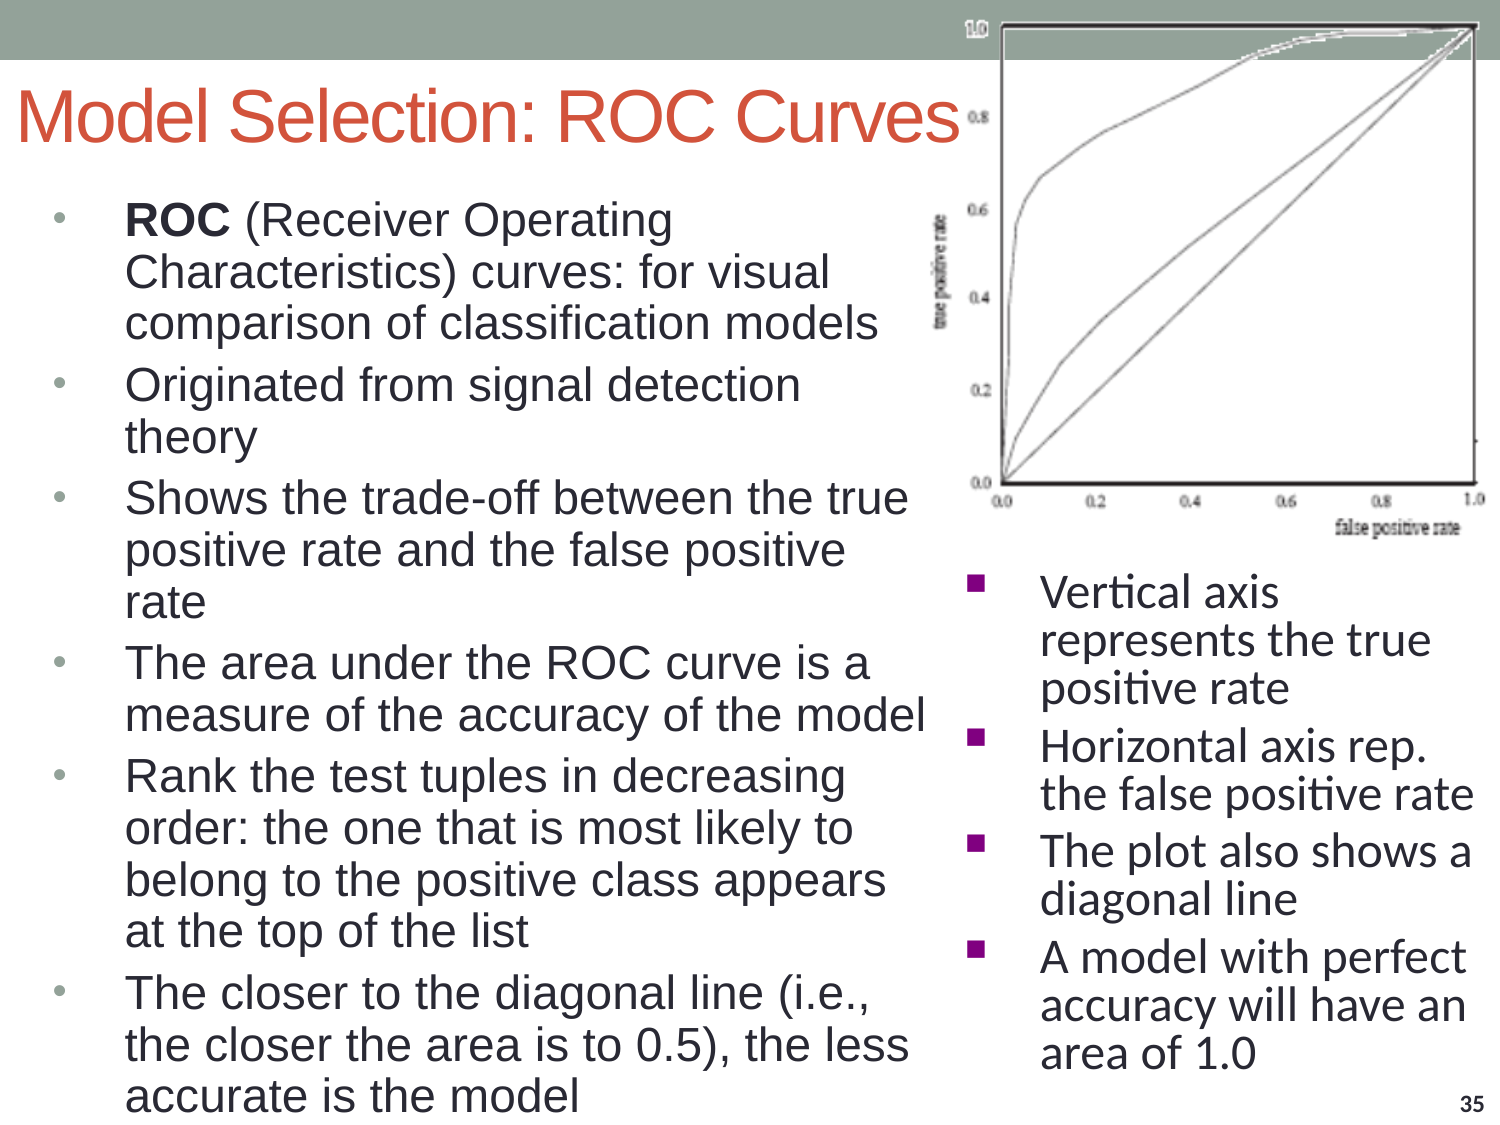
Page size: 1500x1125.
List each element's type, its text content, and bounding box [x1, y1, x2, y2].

text_box Vertical axis represents the true positive rate Horizontal axis rep. the false positive rate The plot also shows a diagonal line A model with perfect accuracy will have an area of 1.0 [950, 562, 1500, 1063]
title Model Selection: ROC Curves [0, 62, 921, 163]
list ROC (Receiver Operating Characteristics) curves: for visual comparison of classification models Originated from signal detection theory Shows the trade-off between the true positive rate and the false positive rate The area under the ROC curve is a measure of the accuracy of the model Rank the test tuples in decreasing order: the one that is most likely to belong to the positive class appears at the top of the list The closer to the diagonal line (i.e., the closer the area is to 0.5), the less accurate is the model [37, 187, 950, 1125]
picture [924, 12, 1488, 545]
text_box 35 [1187, 1062, 1500, 1125]
